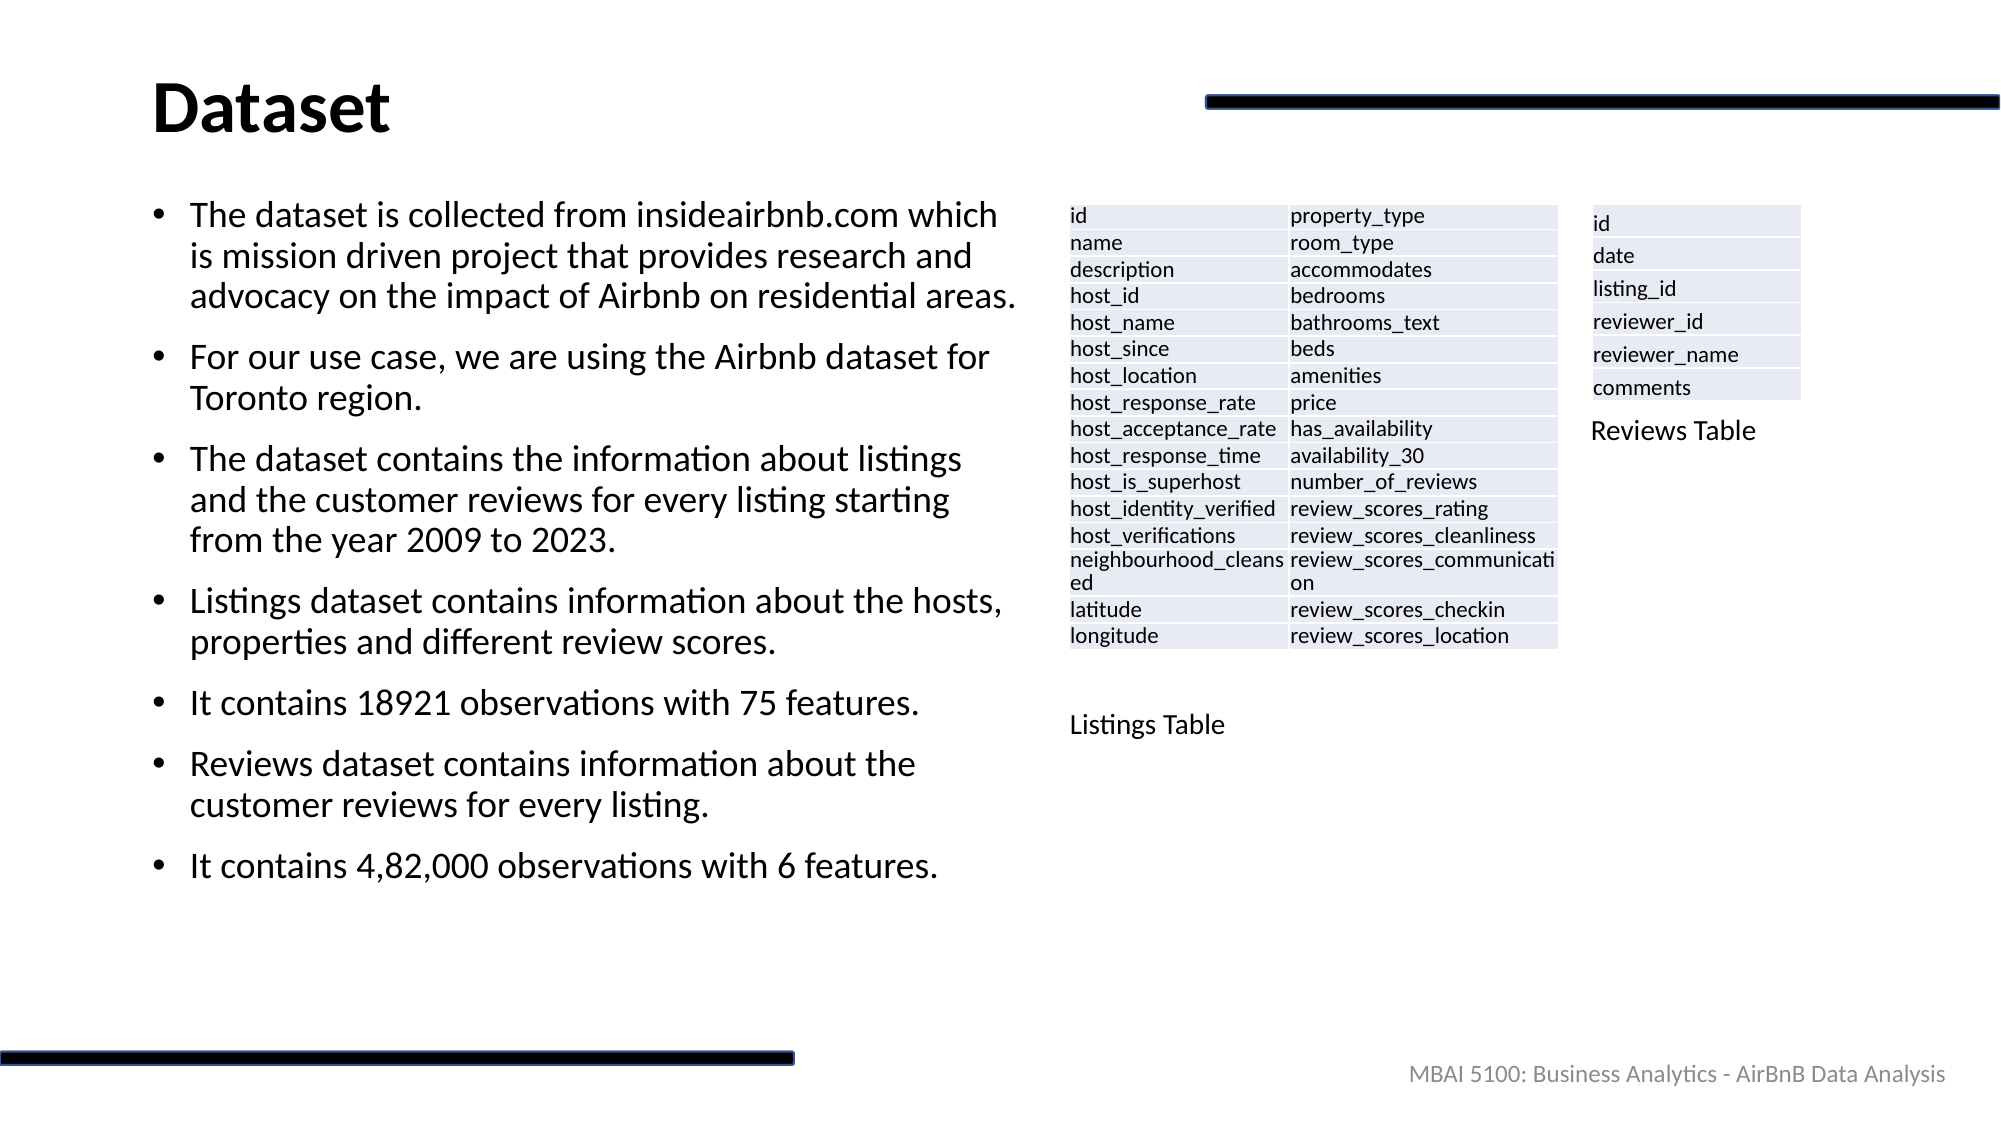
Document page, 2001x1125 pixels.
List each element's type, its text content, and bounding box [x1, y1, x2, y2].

table_cell room_type [1290, 230, 1558, 255]
table_cell bathrooms_text [1290, 310, 1558, 335]
table_cell comments [1593, 369, 1801, 400]
table_header id [1070, 205, 1288, 229]
table_cell name [1070, 230, 1288, 255]
text_box Listings Table [1055, 698, 1430, 748]
table_cell review_scores_communication [1290, 550, 1558, 595]
table_cell description [1070, 257, 1288, 282]
table_cell number_of_reviews [1290, 470, 1558, 495]
footer MBAI 5100: Business Analytics - AirBnB Data Analysis [1287, 1042, 1962, 1103]
table_cell longitude [1070, 624, 1288, 649]
table_cell accommodates [1290, 257, 1558, 282]
table_cell review_scores_location [1290, 624, 1558, 649]
table_cell review_scores_rating [1290, 497, 1558, 522]
table_cell listing_id [1593, 271, 1801, 302]
list The dataset is collected from insideairbnb.com which is mission driven project that provides research and advocacy on the impact of Airbnb on residential areas. For our use case, we are using the Airbnb dataset for Toronto region. The dataset contains the information about listings and the customer reviews for every listing starting from the year 2009 to 2023. Listings dataset contains information about the hosts, properties and different review scores. It contains 18921 observations with 75 features. Reviews dataset contains information about the customer reviews for every listing. It contains 4,82,000 observations with 6 features. [137, 187, 1037, 983]
table_cell host_verifications [1070, 523, 1288, 548]
table_cell host_response_rate [1070, 390, 1288, 415]
table_cell reviewer_id [1593, 303, 1801, 334]
table_cell host_location [1070, 364, 1288, 388]
text_box [1204, 94, 2000, 110]
table_cell reviewer_name [1593, 336, 1801, 367]
table_cell price [1290, 390, 1558, 415]
table_cell host_name [1070, 310, 1288, 335]
table_cell host_id [1070, 284, 1288, 309]
table_cell bedrooms [1290, 284, 1558, 309]
table_cell host_response_time [1070, 443, 1288, 468]
table_cell beds [1290, 337, 1558, 362]
table_cell latitude [1070, 597, 1288, 622]
text_box Reviews Table [1576, 404, 1951, 454]
text_box Dataset [137, 0, 886, 187]
table_header property_type [1290, 205, 1558, 229]
table_cell has_availability [1290, 417, 1558, 442]
table_cell review_scores_cleanliness [1290, 523, 1558, 548]
table_header id [1593, 205, 1801, 236]
table_cell amenities [1290, 364, 1558, 388]
table_cell neighbourhood_cleansed [1070, 550, 1288, 595]
table_cell host_identity_verified [1070, 497, 1288, 522]
table_cell review_scores_checkin [1290, 597, 1558, 622]
table_cell host_acceptance_rate [1070, 417, 1288, 442]
table_cell date [1593, 238, 1801, 269]
text_box [0, 1050, 795, 1066]
table_cell availability_30 [1290, 443, 1558, 468]
table_cell host_since [1070, 337, 1288, 362]
table_cell host_is_superhost [1070, 470, 1288, 495]
